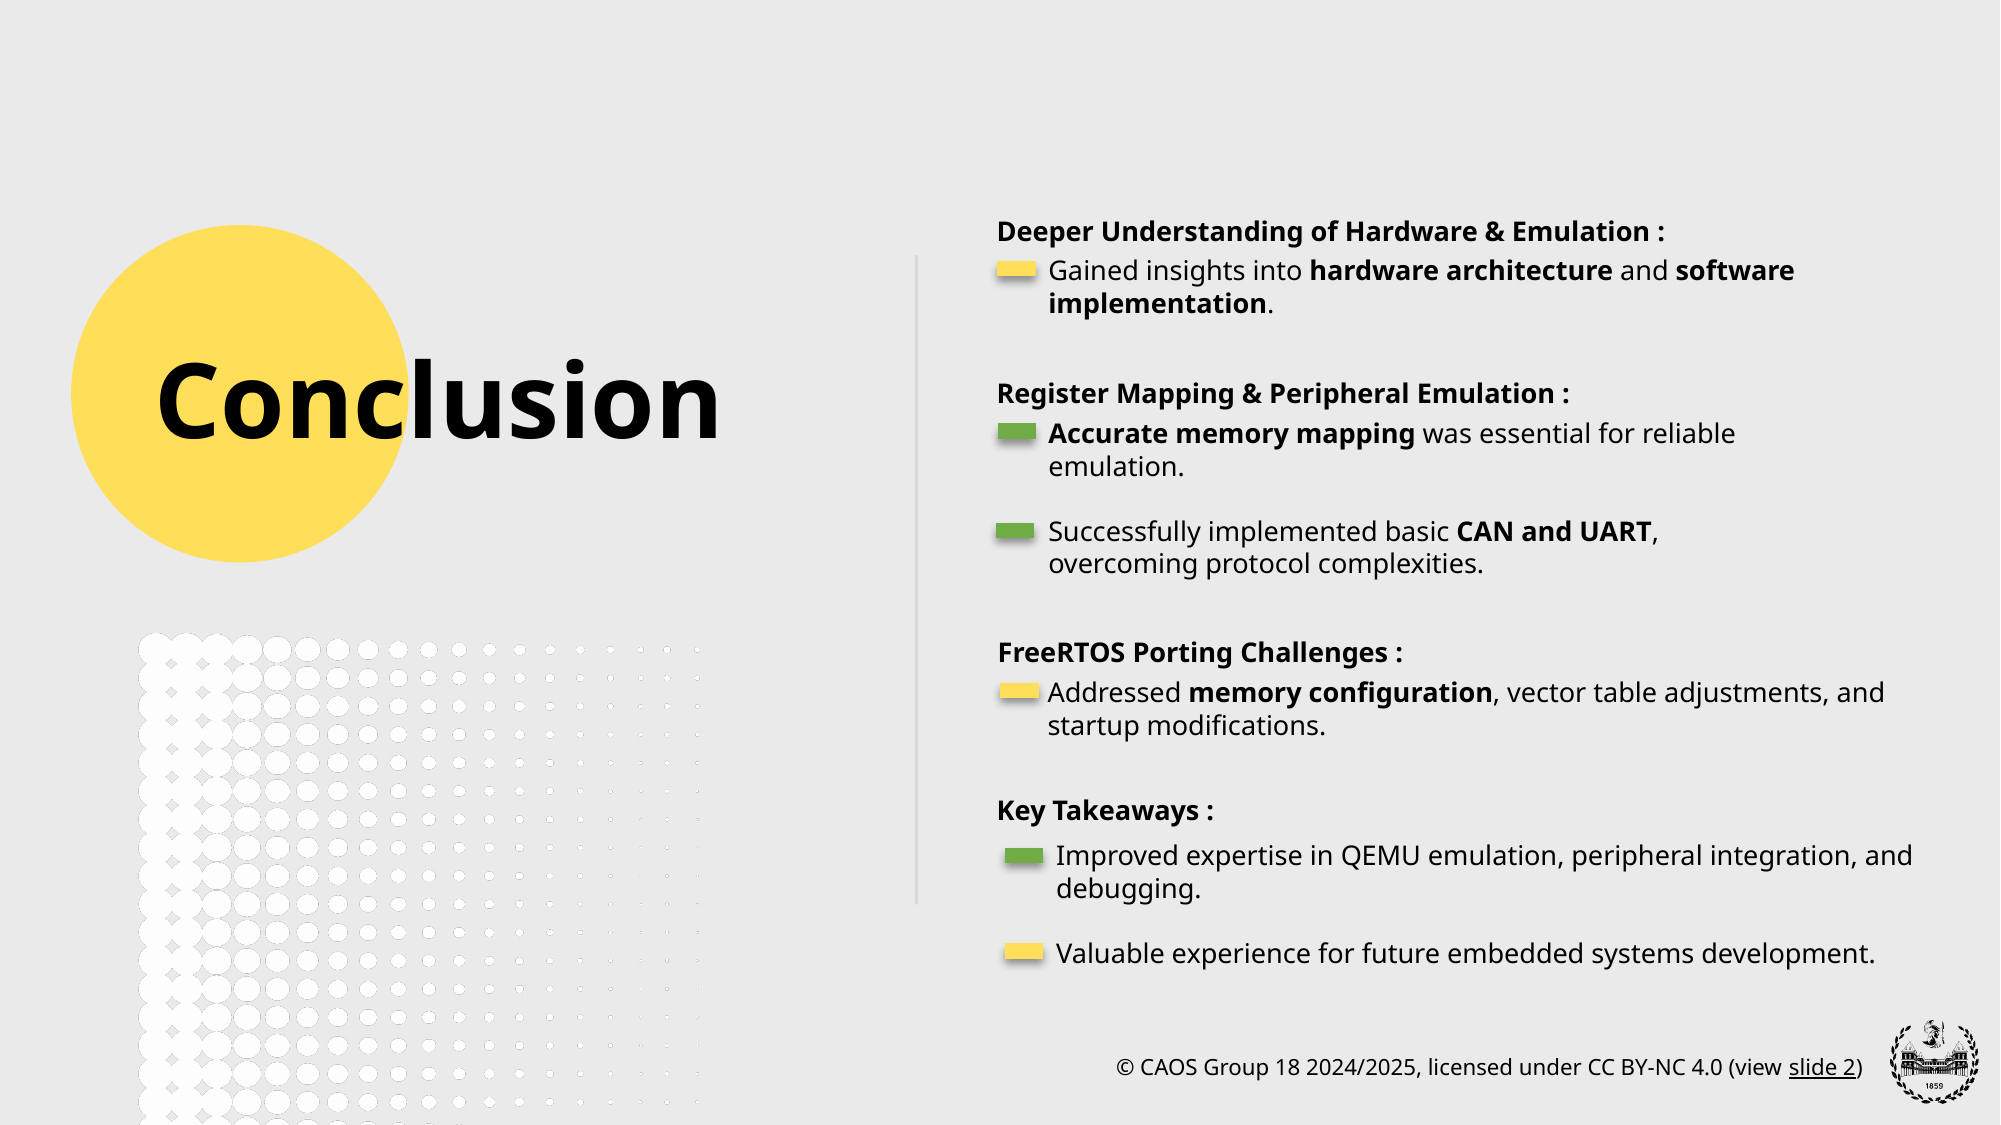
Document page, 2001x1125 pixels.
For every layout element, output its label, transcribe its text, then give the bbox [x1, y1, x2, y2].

text_box FreeRTOS Porting Challenges : [983, 627, 1608, 708]
text_box [137, 632, 700, 1125]
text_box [941, 1020, 1980, 1104]
text_box Conclusion [410, 320, 871, 460]
text_box Key Takeaways : [981, 786, 1494, 879]
text_box [1005, 943, 1043, 959]
text_box Accurate memory mapping was essential for reliable emulation. Successfully implemented basic CAN and UART, overcoming protocol complexities. [1033, 409, 1776, 620]
text_box Addressed memory configuration, vector table adjustments, and startup modifications. [1032, 668, 1935, 781]
text_box Deeper Understanding of Hardware & Emulation : [981, 206, 1823, 299]
text_box Gained insights into hardware architecture and software implementation. [1033, 299, 1815, 359]
text_box [996, 523, 1034, 538]
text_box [70, 224, 410, 563]
text_box Register Mapping & Peripheral Emulation : [981, 369, 1709, 462]
text_box Improved expertise in QEMU emulation, peripheral integration, and debugging. Valuable experience for future embedded systems development. [1041, 831, 2000, 1009]
